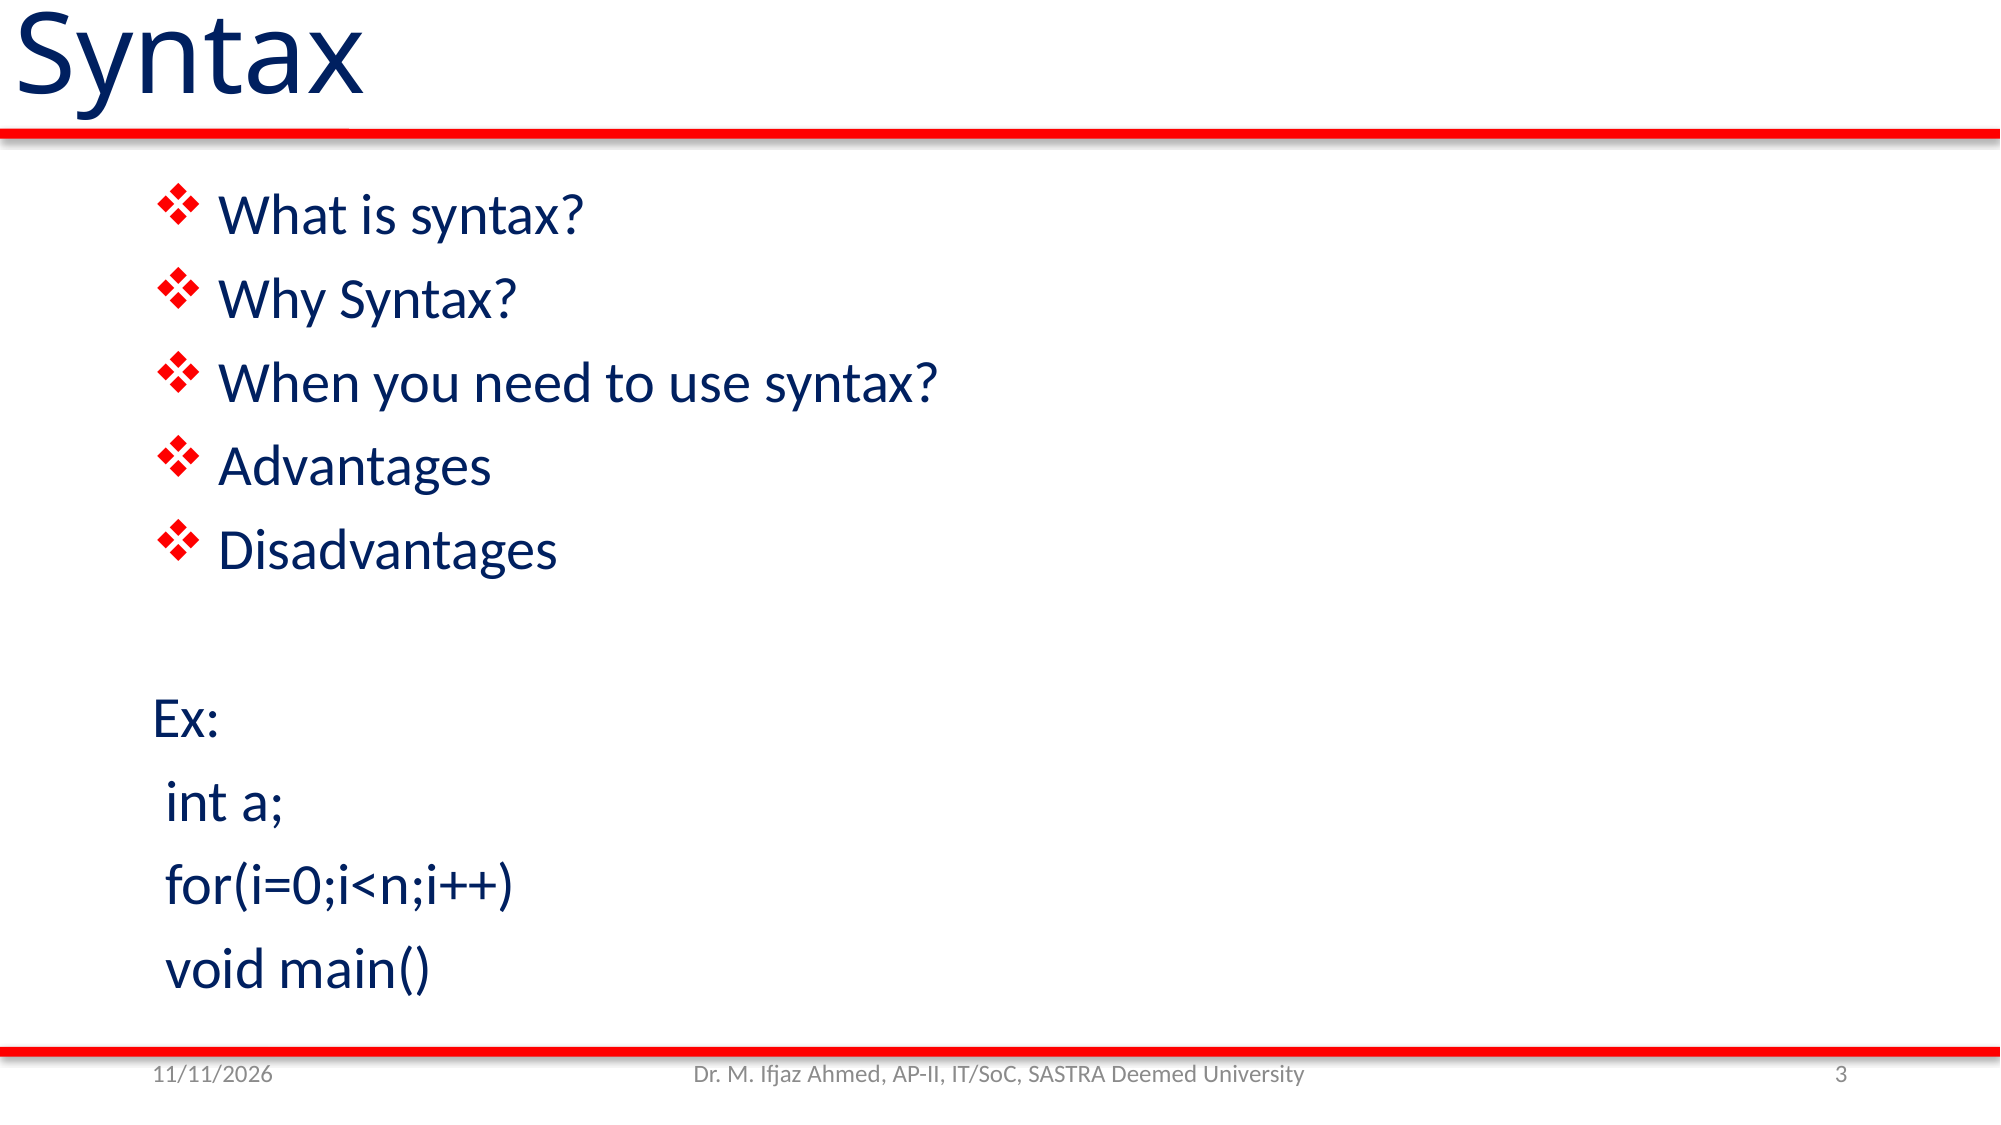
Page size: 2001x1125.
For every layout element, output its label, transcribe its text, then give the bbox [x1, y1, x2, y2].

text_box What is syntax? Why Syntax? When you need to use syntax? Advantages Disadvantages Ex: int a; for(i=0;i<n;i++) void main() [137, 176, 1863, 1014]
text_box [0, 1048, 137, 1055]
text_box [1338, 1048, 1412, 1055]
text_box [1863, 1048, 2000, 1055]
text_box Dr. M. Ifjaz Ahmed, AP-II, IT/SoC, SASTRA Deemed University [662, 1042, 1338, 1103]
text_box 01/11/21 [137, 1042, 588, 1103]
text_box Syntax [0, 0, 1725, 114]
text_box [0, 130, 2000, 137]
text_box [588, 1048, 662, 1055]
text_box 3 [1412, 1042, 1863, 1103]
